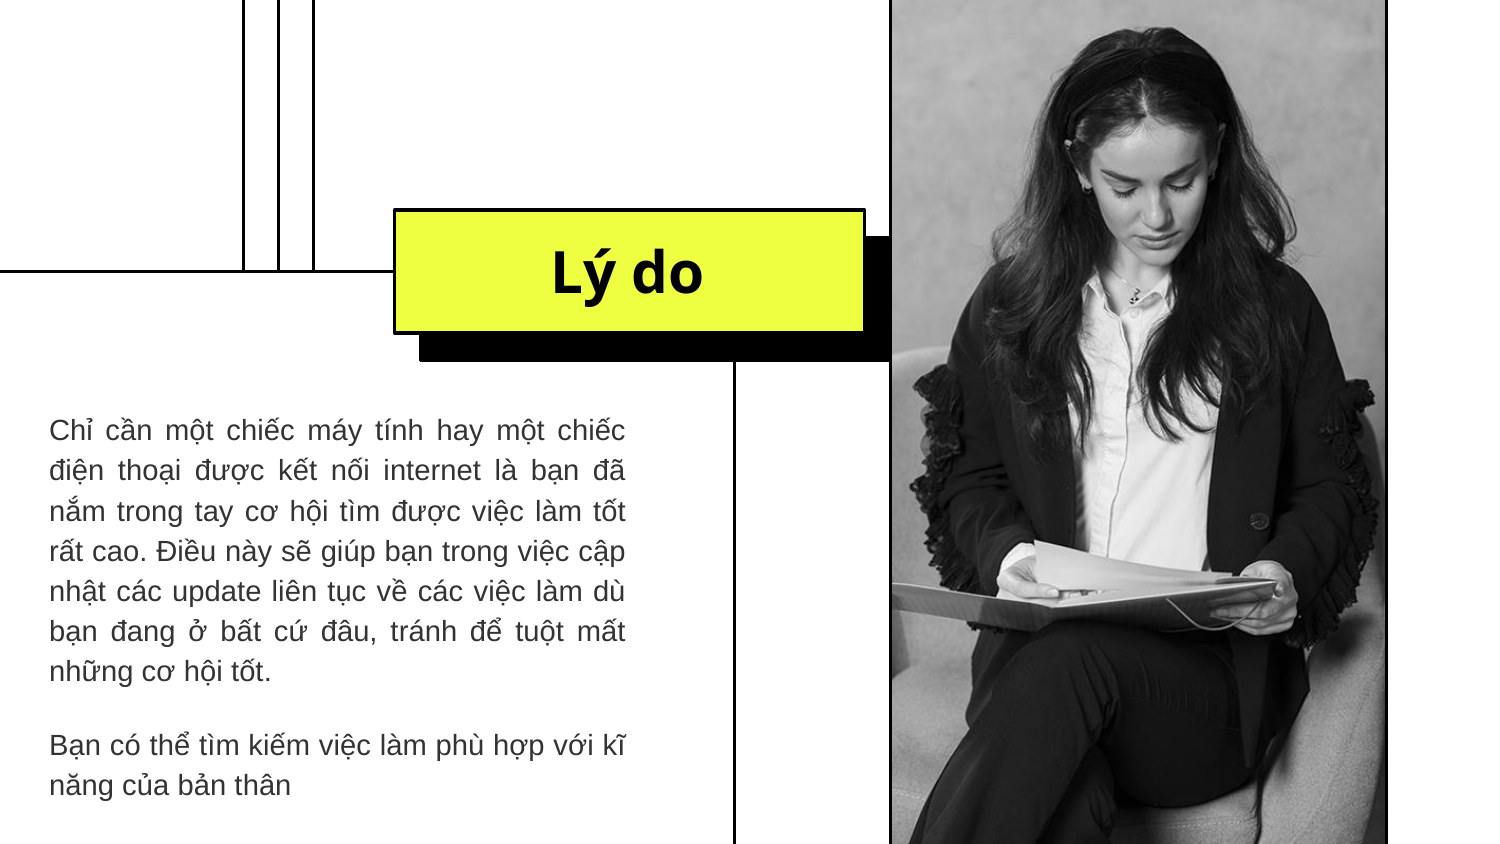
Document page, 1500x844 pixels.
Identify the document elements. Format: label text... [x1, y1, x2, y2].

title Lý do [390, 195, 865, 320]
picture [891, 0, 1386, 844]
list Chỉ cần một chiếc máy tính hay một chiếc điện thoại được kết nối internet là bạn đã nắm trong tay cơ hội tìm được việc làm tốt rất cao. Điều này sẽ giúp bạn trong việc cập nhật các update liên tục về các việc làm dù bạn đang ở bất cứ đâu, tránh để tuột mất những cơ hội tốt. Bạn có thể tìm kiếm việc làm phù hợp với kĩ năng của bản thân [34, 391, 642, 773]
